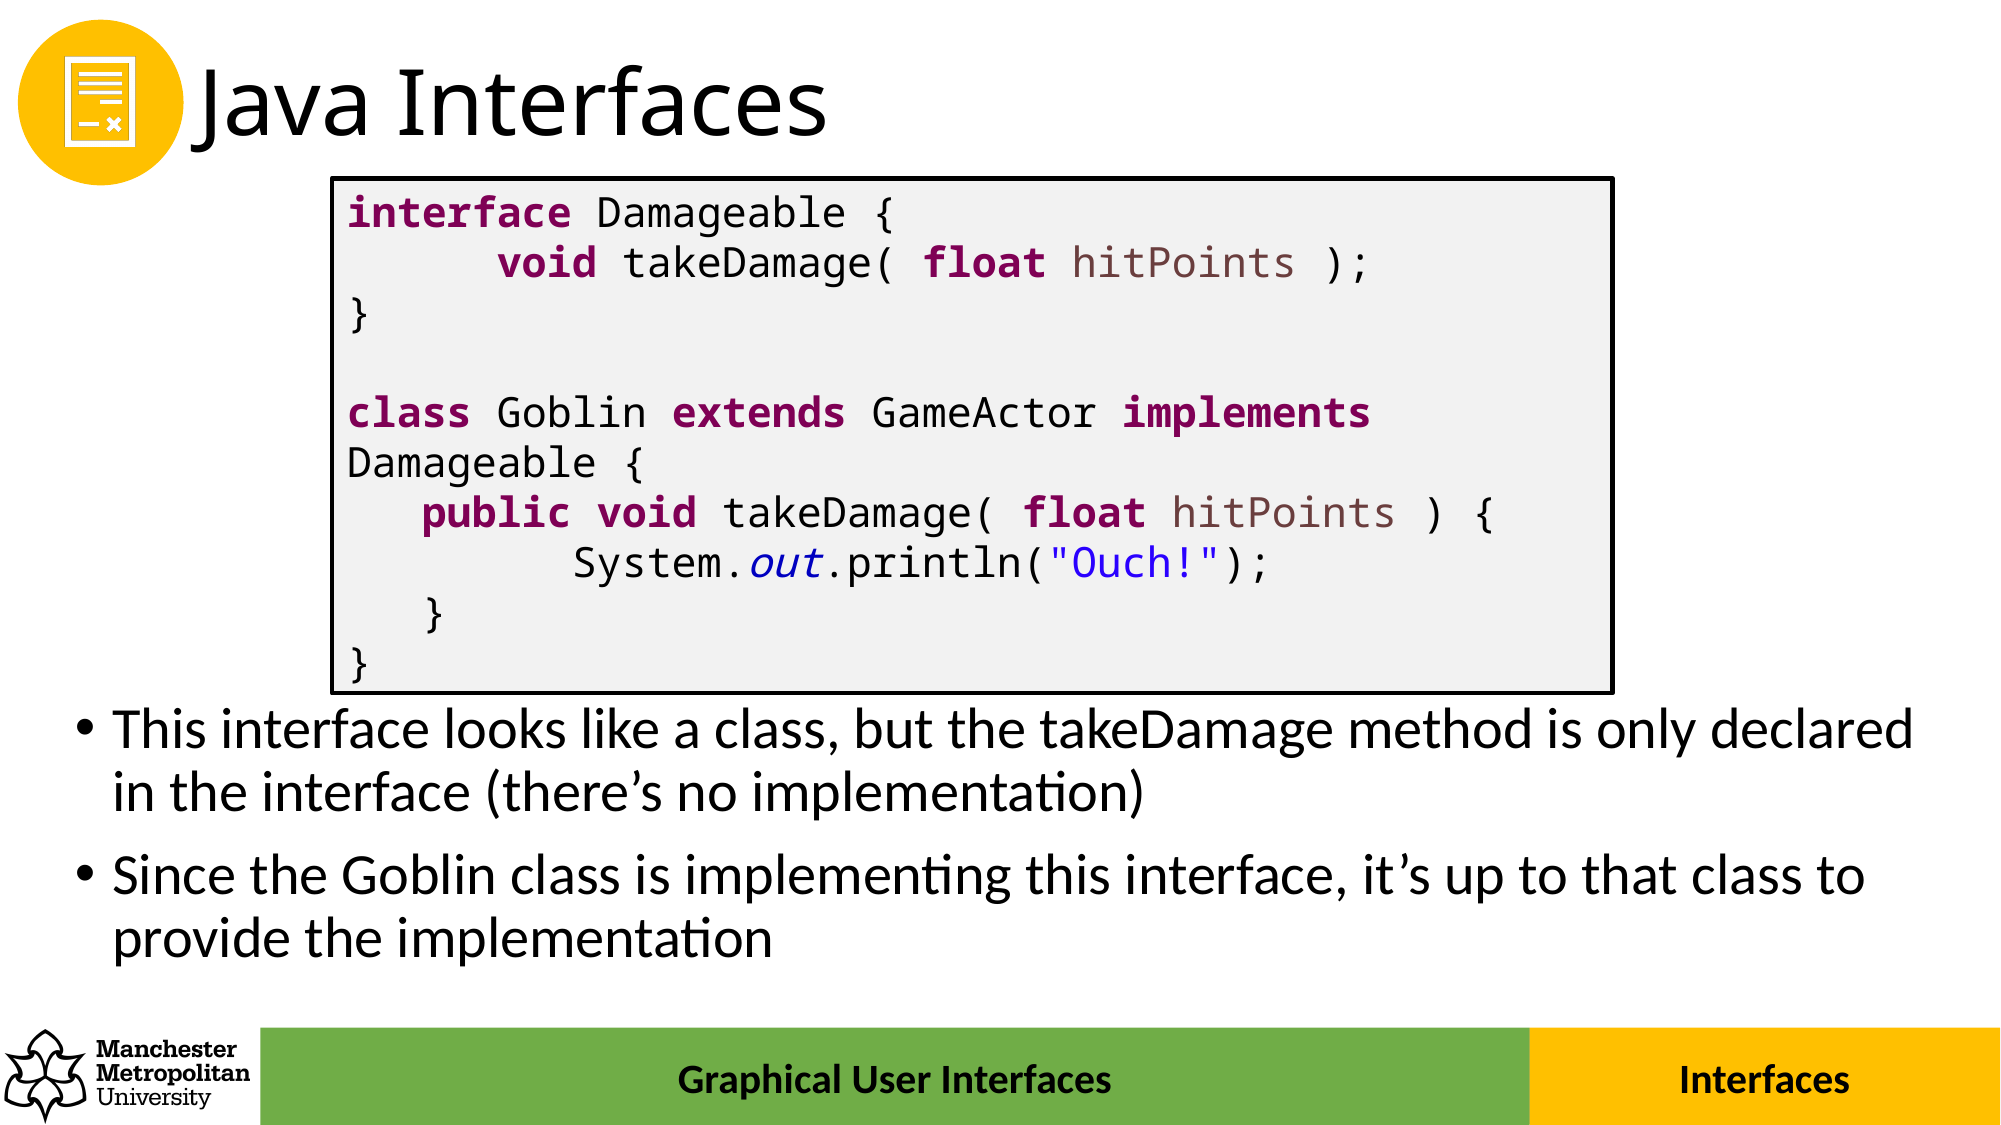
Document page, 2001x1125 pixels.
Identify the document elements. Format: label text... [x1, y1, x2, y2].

text_box interface Damageable { void takeDamage( float hitPoints ); } class Goblin extends GameActor implements Damageable { public void takeDamage( float hitPoints ) { System.out.println("Ouch!"); } } [332, 178, 1613, 694]
text_box Graphical User Interfaces [259, 1027, 1529, 1125]
picture [4, 1029, 250, 1124]
text_box Interfaces [1529, 1027, 2000, 1125]
list This interface looks like a class, but the takeDamage method is only declared in the interface (there’s no implementation) Since the Goblin class is implementing this interface, it’s up to that class to provide the implementation [59, 690, 1965, 1049]
text_box [17, 19, 184, 186]
text_box [45, 47, 155, 157]
title Java Interfaces [183, 32, 1943, 179]
